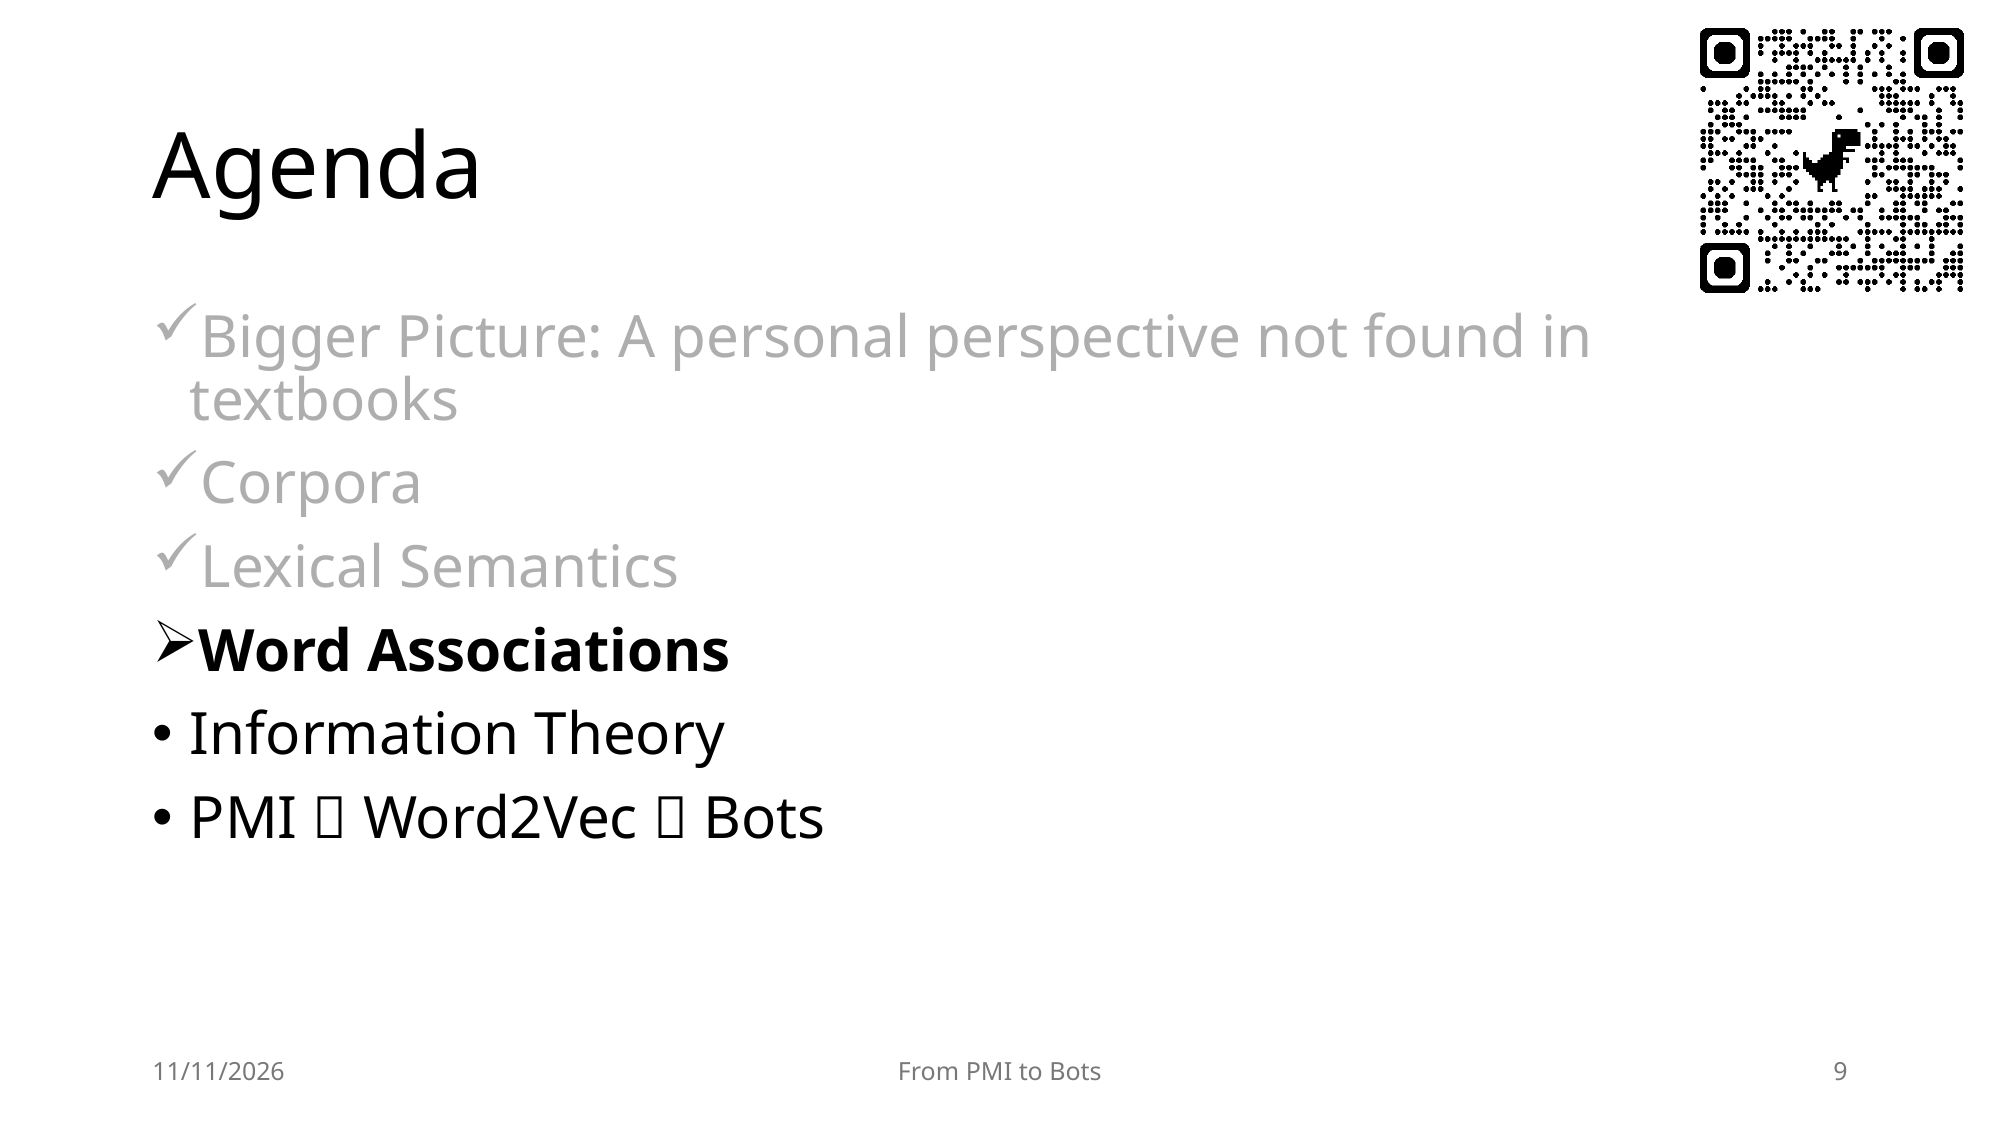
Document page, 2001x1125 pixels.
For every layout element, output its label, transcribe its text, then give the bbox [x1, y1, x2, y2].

list Bigger Picture: A personal perspective not found in textbooks Corpora Lexical Semantics Word Associations Information Theory PMI  Word2Vec  Bots [137, 299, 1863, 1014]
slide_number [137, 1042, 588, 1103]
slide_number 9 [1412, 1042, 1863, 1103]
title Agenda [137, 59, 1670, 278]
picture [1670, 0, 1993, 321]
footer From PMI to Bots [662, 1042, 1338, 1103]
